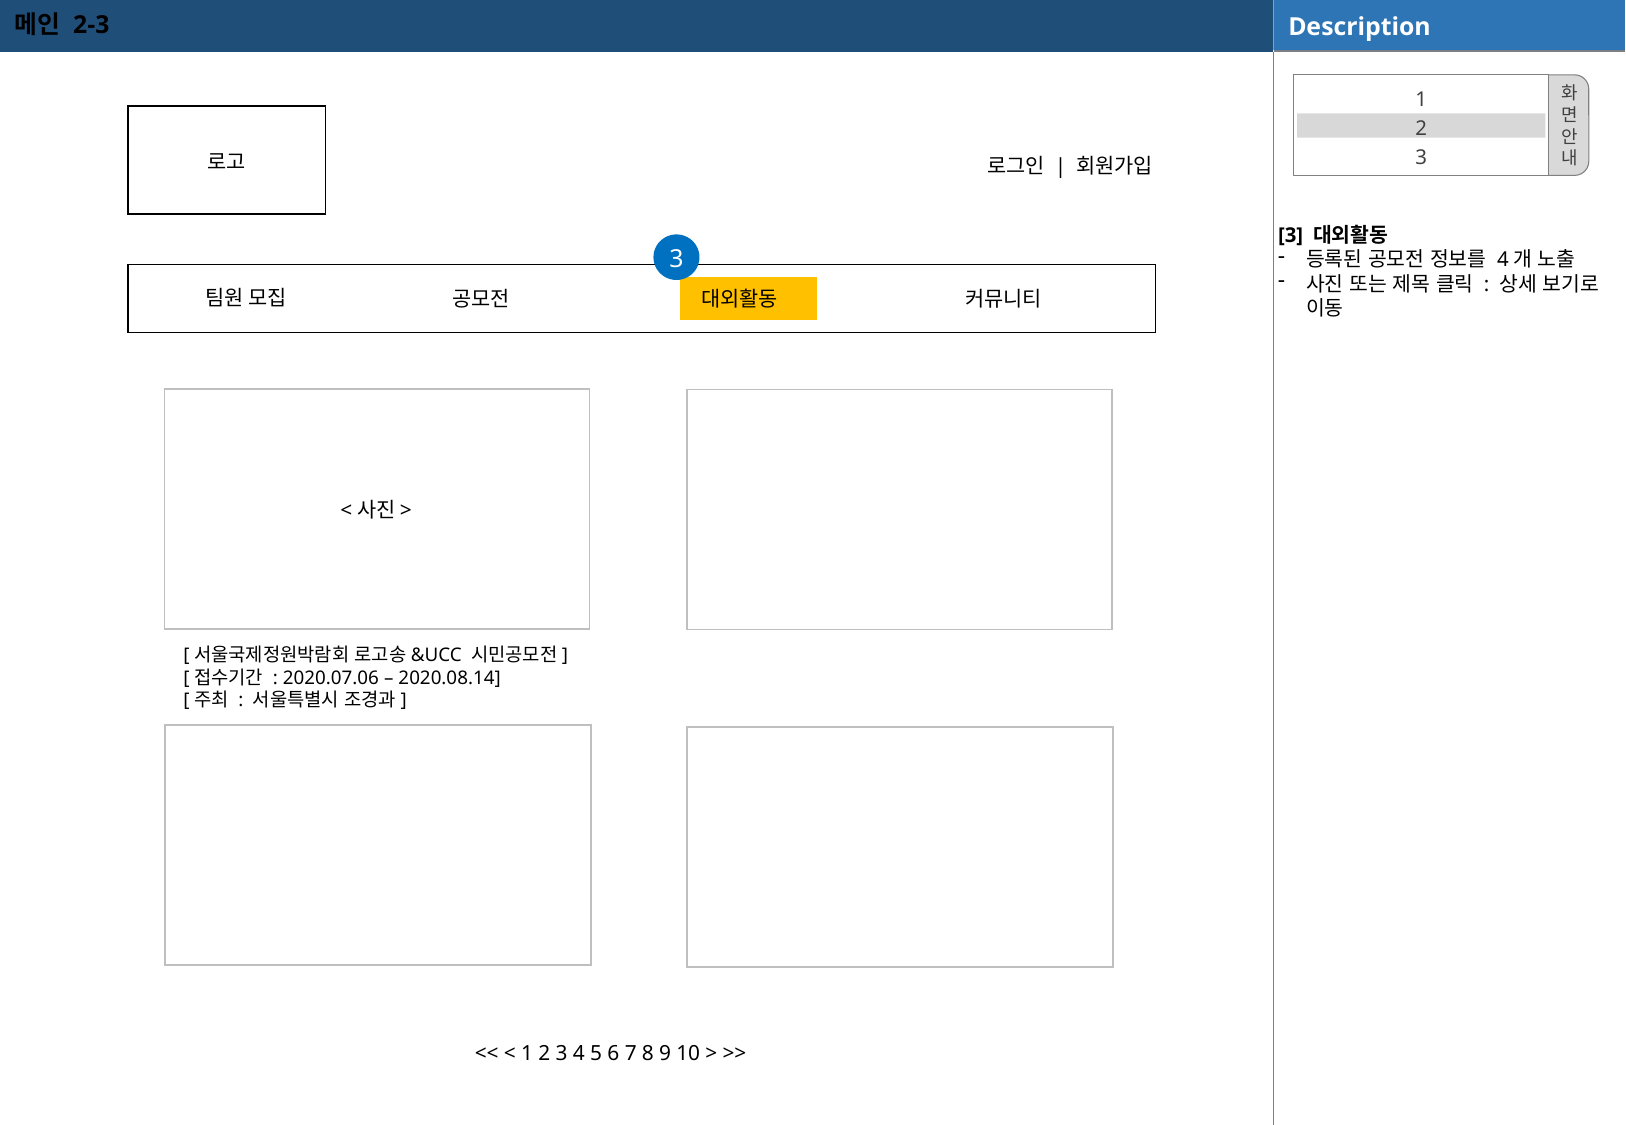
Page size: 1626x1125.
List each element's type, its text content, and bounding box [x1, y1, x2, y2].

text_box [3] 대외활동 등록된 공모전 정보를 4개 노출 사진 또는 제목 클릭 : 상세 보기로 이동 [1271, 51, 1625, 1125]
text_box 로그인 | 회원가입 [972, 145, 1168, 186]
text_box <사진> [325, 489, 427, 529]
text_box 커뮤니티 [951, 278, 1057, 318]
text_box [127, 105, 326, 215]
list 메인 2-3 [0, 0, 1238, 52]
text_box [서울국제정원박람회 로고송&UCC 시민공모전] [접수기간 : 2020.07.06 – 2020.08.14] [주최 : 서울특별시 조경과] [168, 635, 584, 718]
text_box 3 [652, 233, 701, 282]
text_box 대외활동 [687, 277, 810, 318]
text_box << < 1 2 3 4 5 6 7 8 9 10 > >> [460, 1032, 847, 1072]
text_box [1293, 74, 1589, 176]
text_box 팀원 모집 [190, 277, 317, 317]
text_box 공모전 [437, 278, 540, 318]
table_header [688, 728, 1112, 966]
table_header [165, 390, 589, 628]
table_header [166, 726, 590, 964]
text_box [127, 263, 1157, 334]
table_header [688, 390, 1111, 629]
